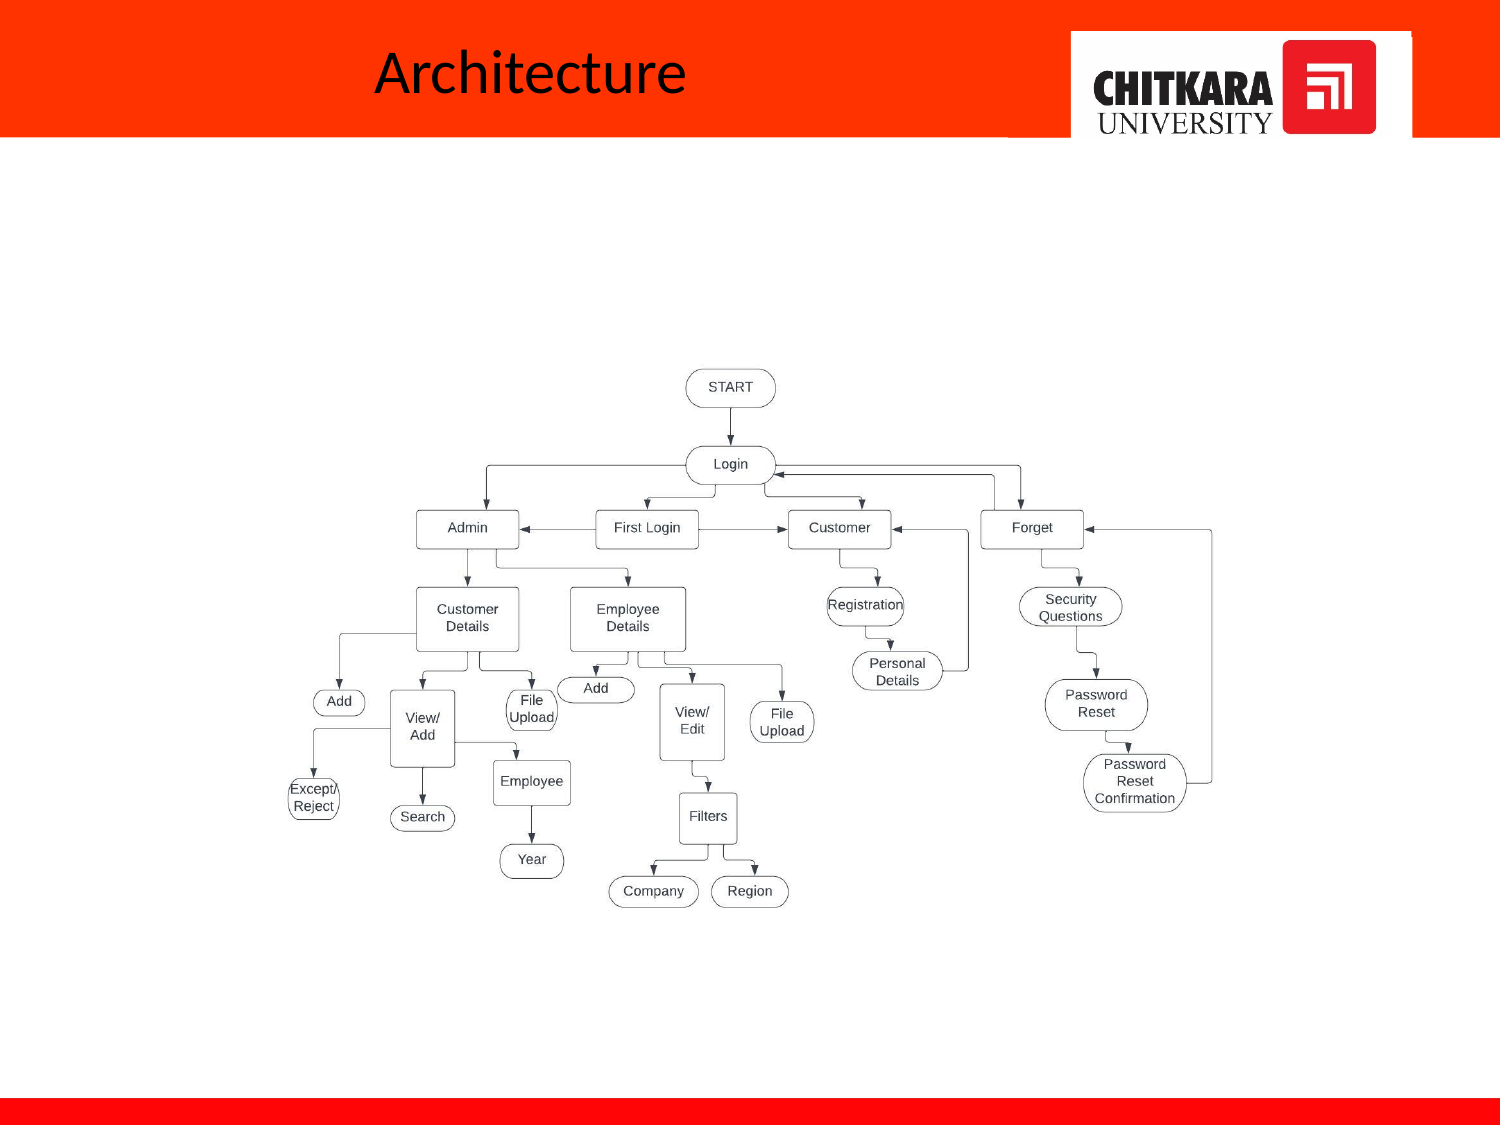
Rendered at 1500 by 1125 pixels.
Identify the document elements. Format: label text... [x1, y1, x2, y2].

picture [1074, 37, 1391, 138]
picture [0, 1096, 1500, 1125]
picture [262, 342, 1238, 933]
title Architecture [0, 0, 1063, 138]
